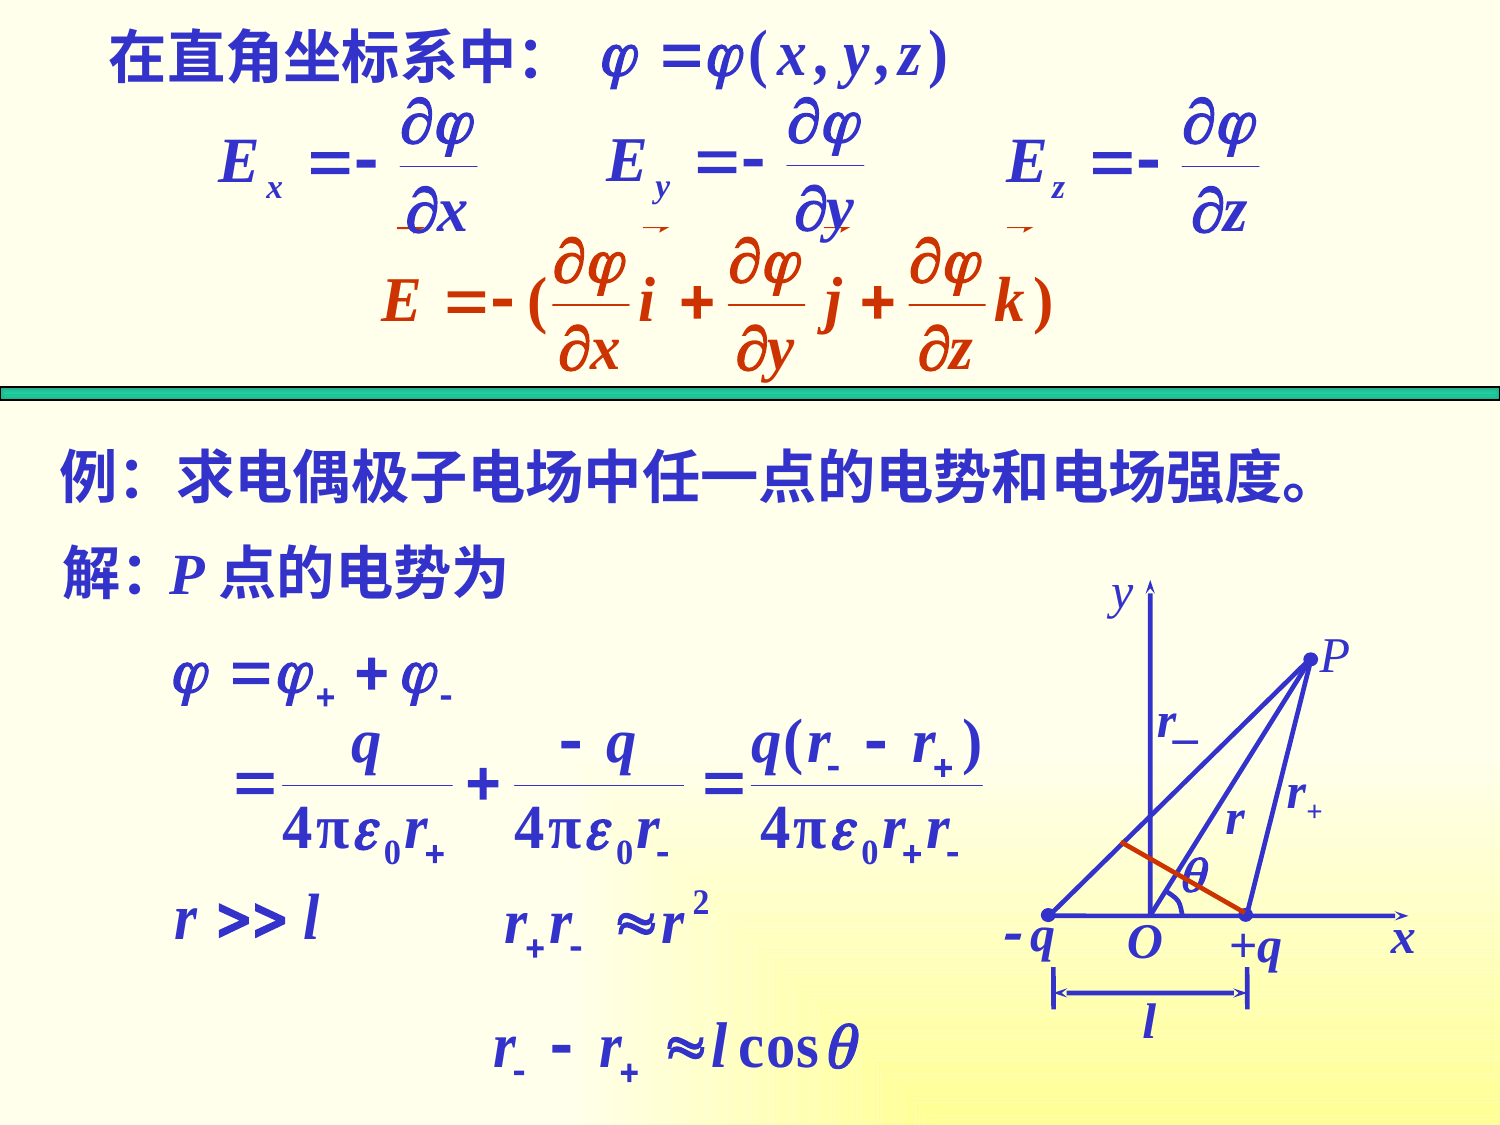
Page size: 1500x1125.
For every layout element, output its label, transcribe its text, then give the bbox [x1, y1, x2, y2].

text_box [489, 1011, 867, 1088]
text_box P点的电势为 [154, 528, 538, 614]
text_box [212, 87, 482, 237]
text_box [985, 550, 1474, 1059]
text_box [170, 889, 327, 946]
text_box 解： [47, 528, 154, 614]
text_box [0, 387, 1500, 400]
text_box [170, 636, 463, 712]
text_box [227, 707, 987, 870]
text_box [599, 101, 869, 248]
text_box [599, 24, 950, 94]
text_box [501, 881, 713, 963]
text_box 在直角坐标系中： [50, 12, 634, 98]
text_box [374, 227, 1056, 388]
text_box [999, 87, 1263, 242]
text_box 例：求电偶极子电场中任一点的电势和电场强度。 [45, 432, 1357, 518]
